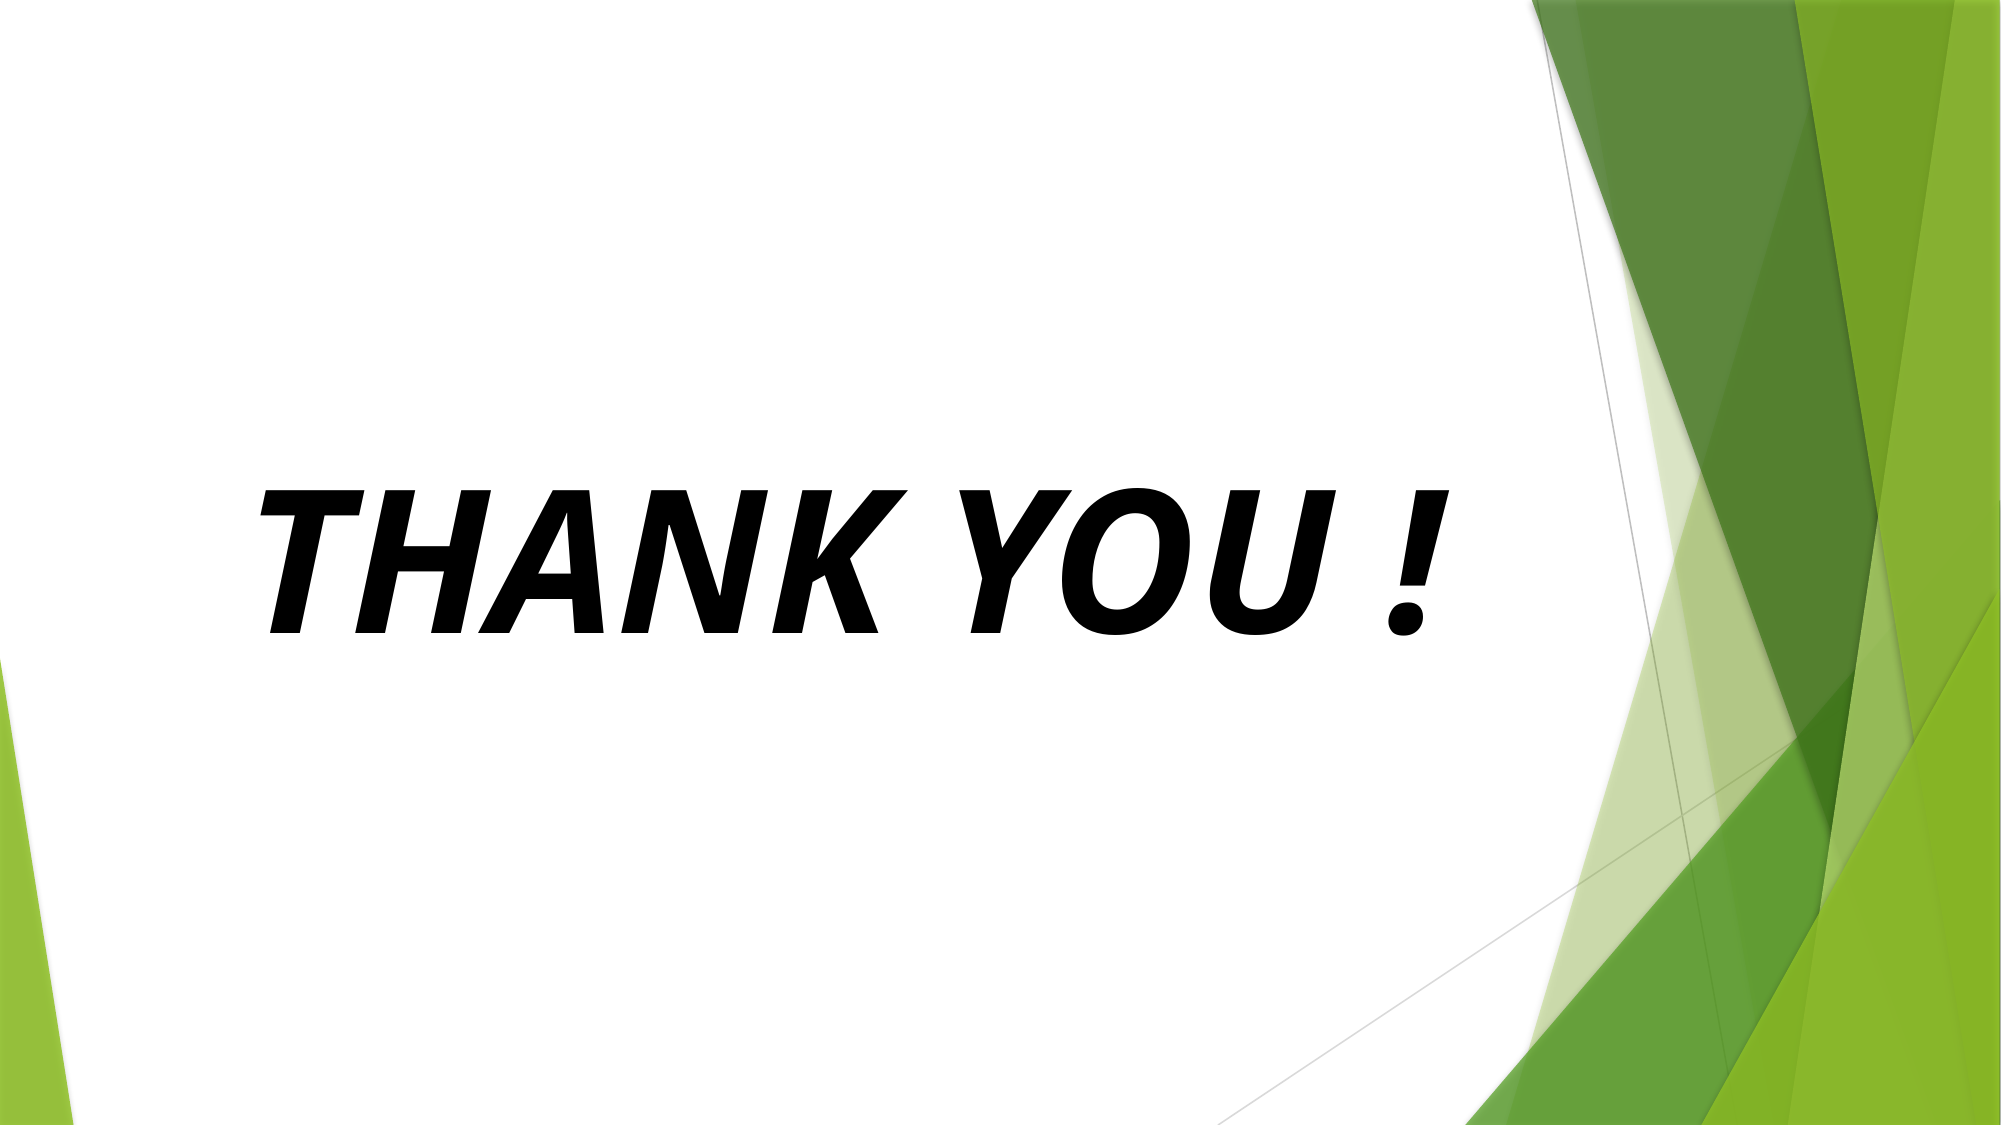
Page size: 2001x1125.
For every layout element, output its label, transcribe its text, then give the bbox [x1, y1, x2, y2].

text_box THANK YOU ! [140, 426, 1549, 682]
